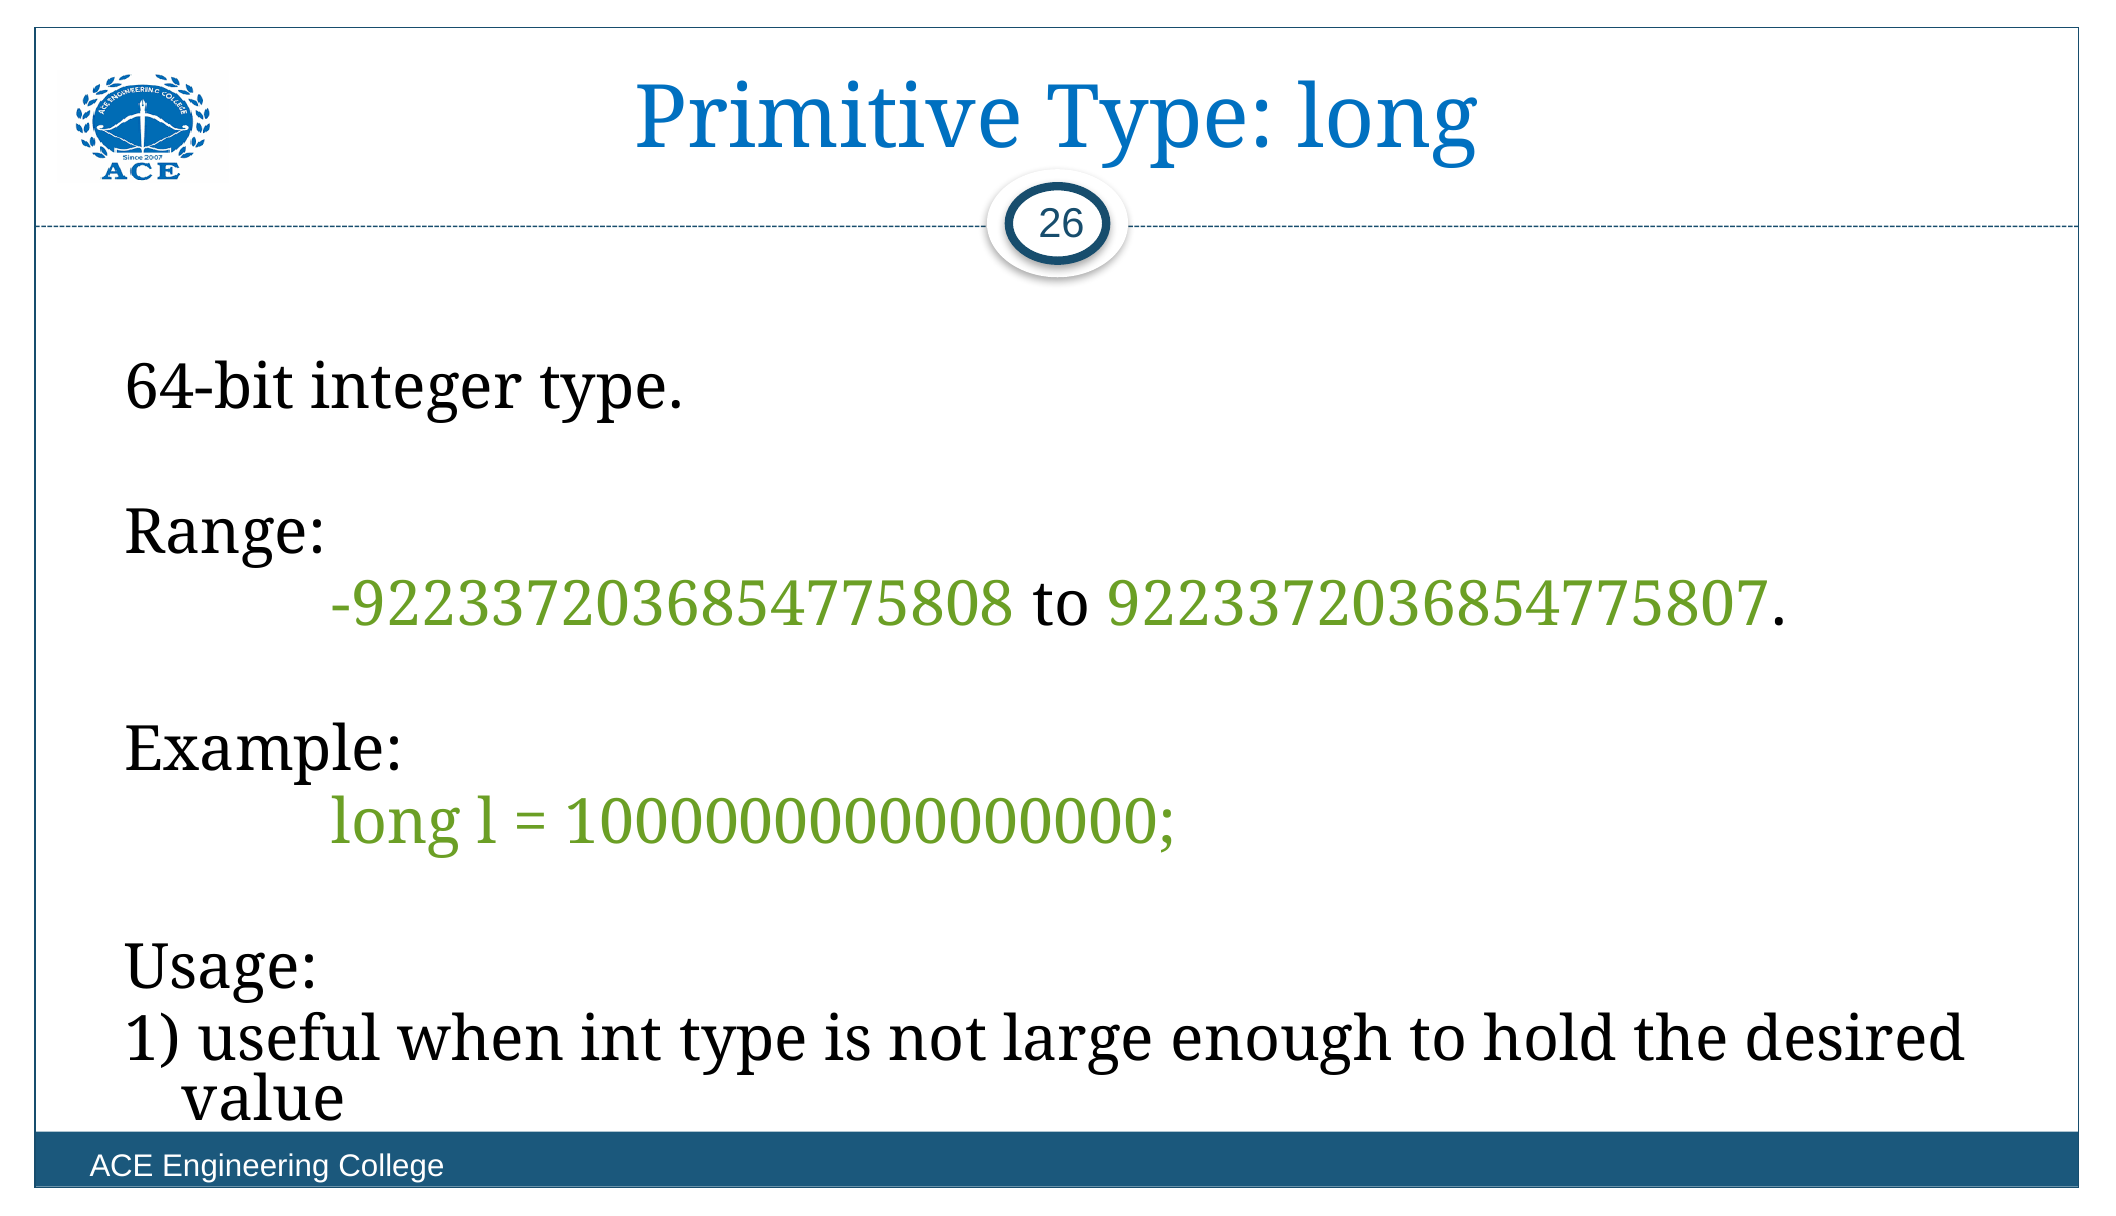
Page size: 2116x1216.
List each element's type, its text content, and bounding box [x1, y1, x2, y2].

footer ACE Engineering College [70, 1135, 899, 1201]
picture [57, 70, 229, 183]
slide_number 26 [1008, 181, 1115, 261]
title Primitive Type: long [69, 40, 2045, 176]
list 64-bit integer type. Range: -9223372036854775808 to 9223372036854775807. Example: long l = 10000000000000000; Usage: 1) useful when int type is not large enough to hold the desired value [105, 350, 2010, 1121]
